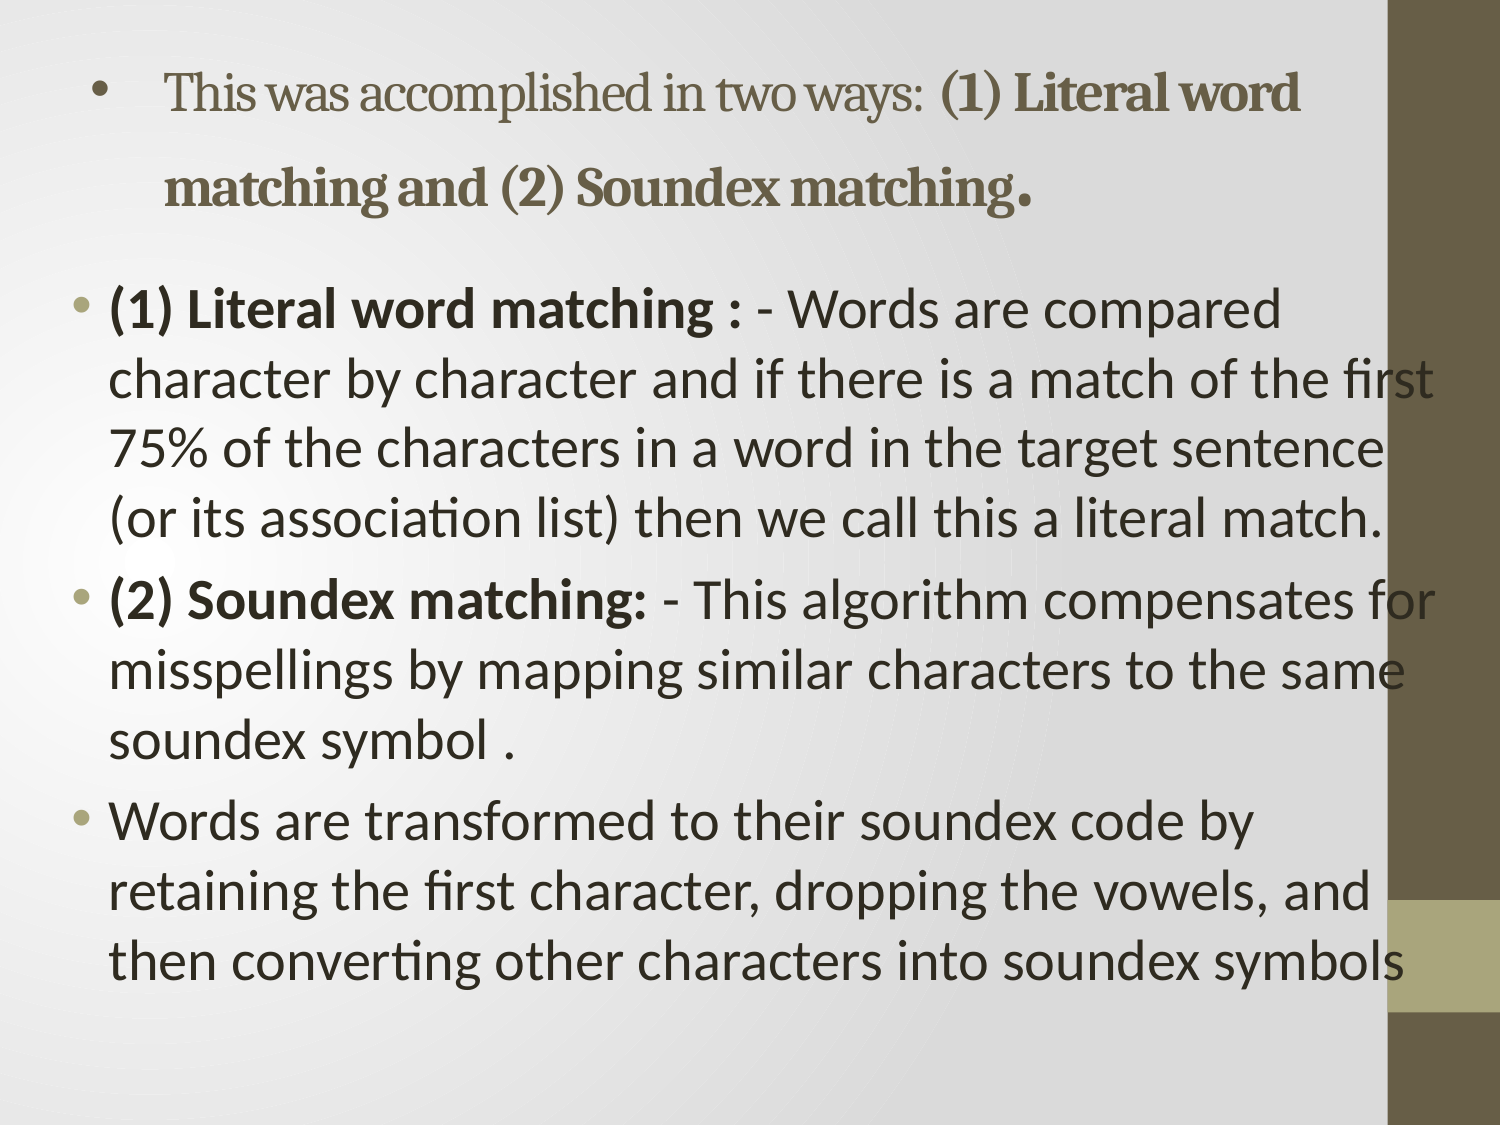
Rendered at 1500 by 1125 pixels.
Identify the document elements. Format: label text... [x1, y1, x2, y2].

list (1) Literal word matching : - Words are compared character by character and if there is a match of the first 75% of the characters in a word in the target sentence (or its association list) then we call this a literal match. (2) Soundex matching: - This algorithm compensates for misspellings by mapping similar characters to the same soundex symbol . Words are transformed to their soundex code by retaining the first character, dropping the vowels, and then converting other characters into soundex symbols [37, 262, 1475, 1100]
title This was accomplished in two ways: (1) Literal word matching and (2) Soundex matching. [75, 45, 1325, 233]
